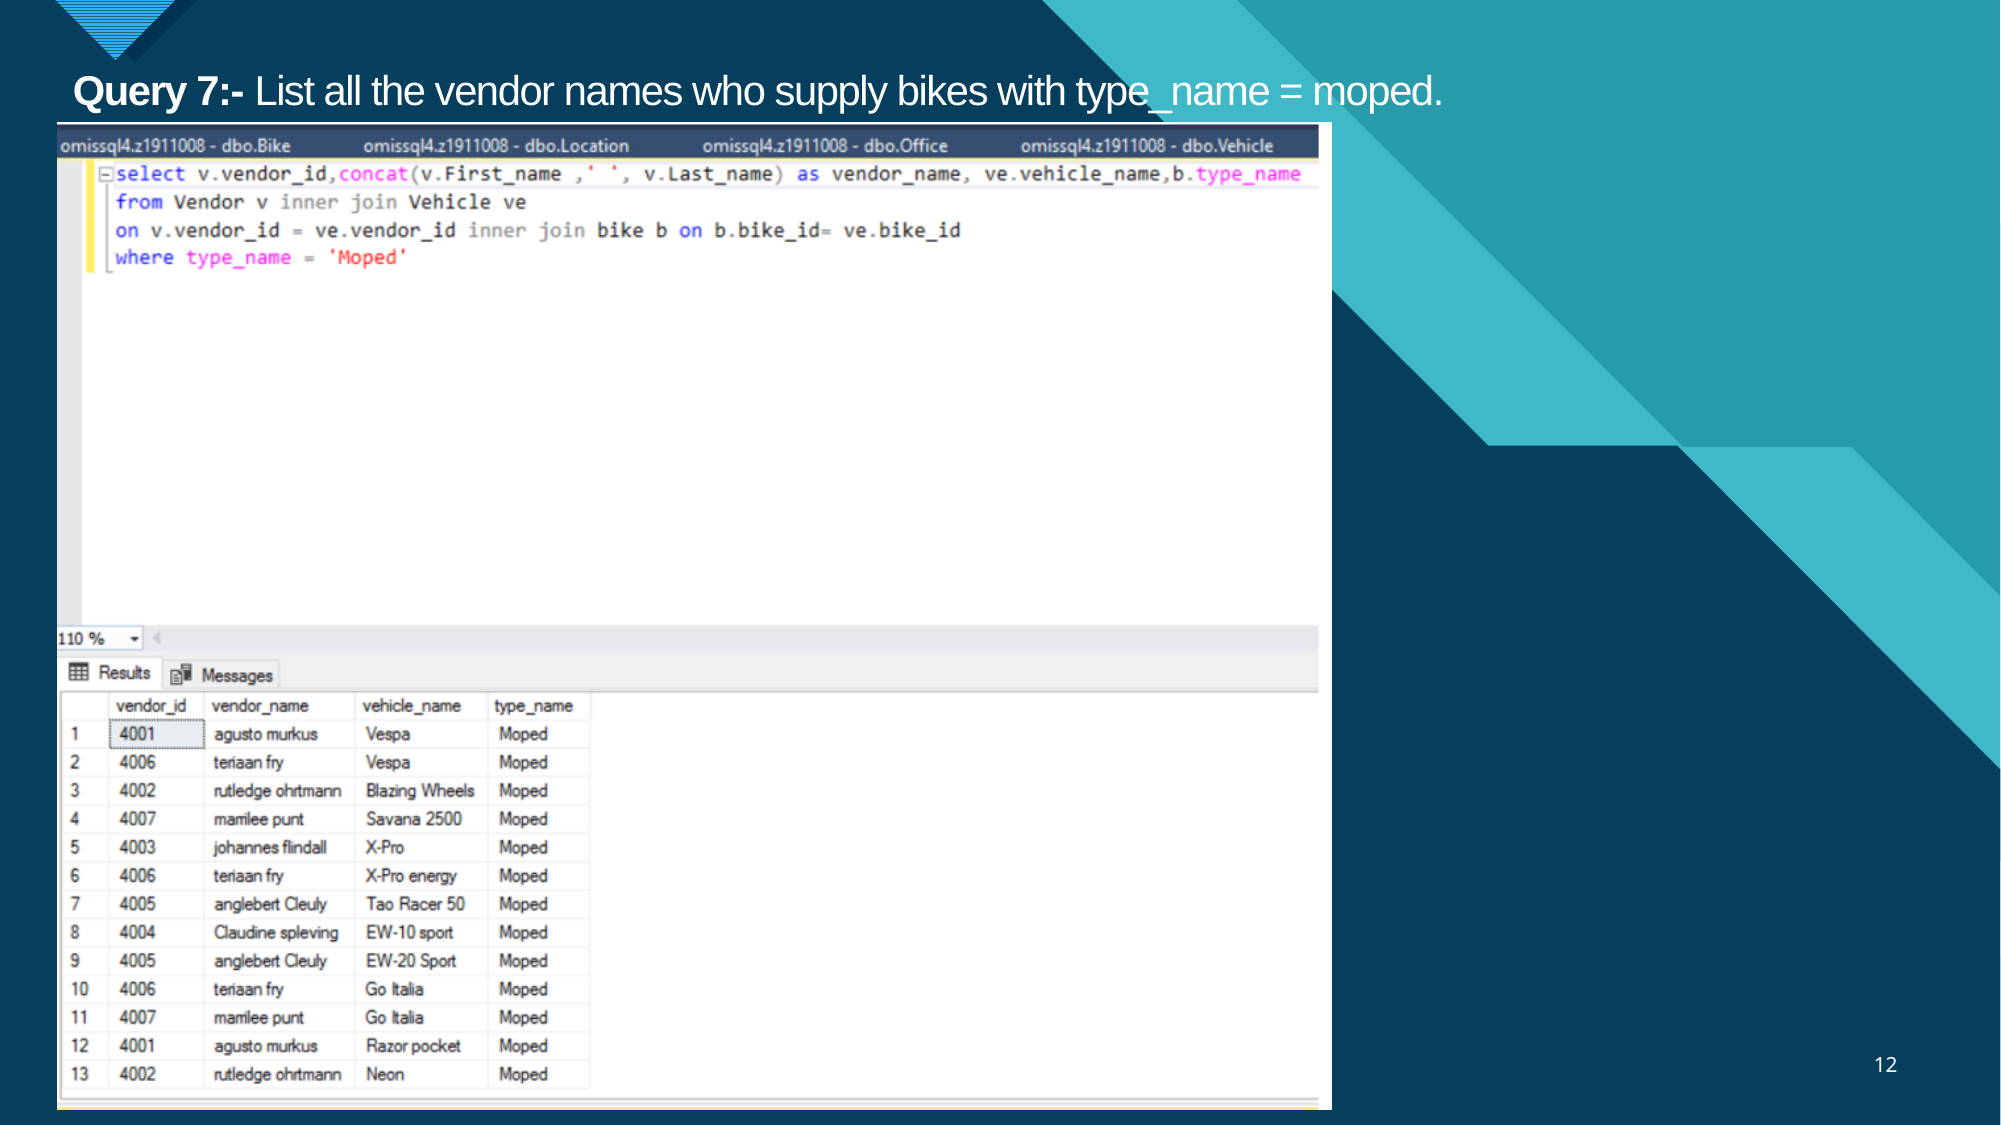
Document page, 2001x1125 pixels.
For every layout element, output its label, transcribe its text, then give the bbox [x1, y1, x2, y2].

slide_number 12 [1845, 1035, 1913, 1096]
picture [58, 122, 1333, 1109]
title Query 7:- List all the vendor names who supply bikes with type_name = moped. [57, 62, 1898, 123]
